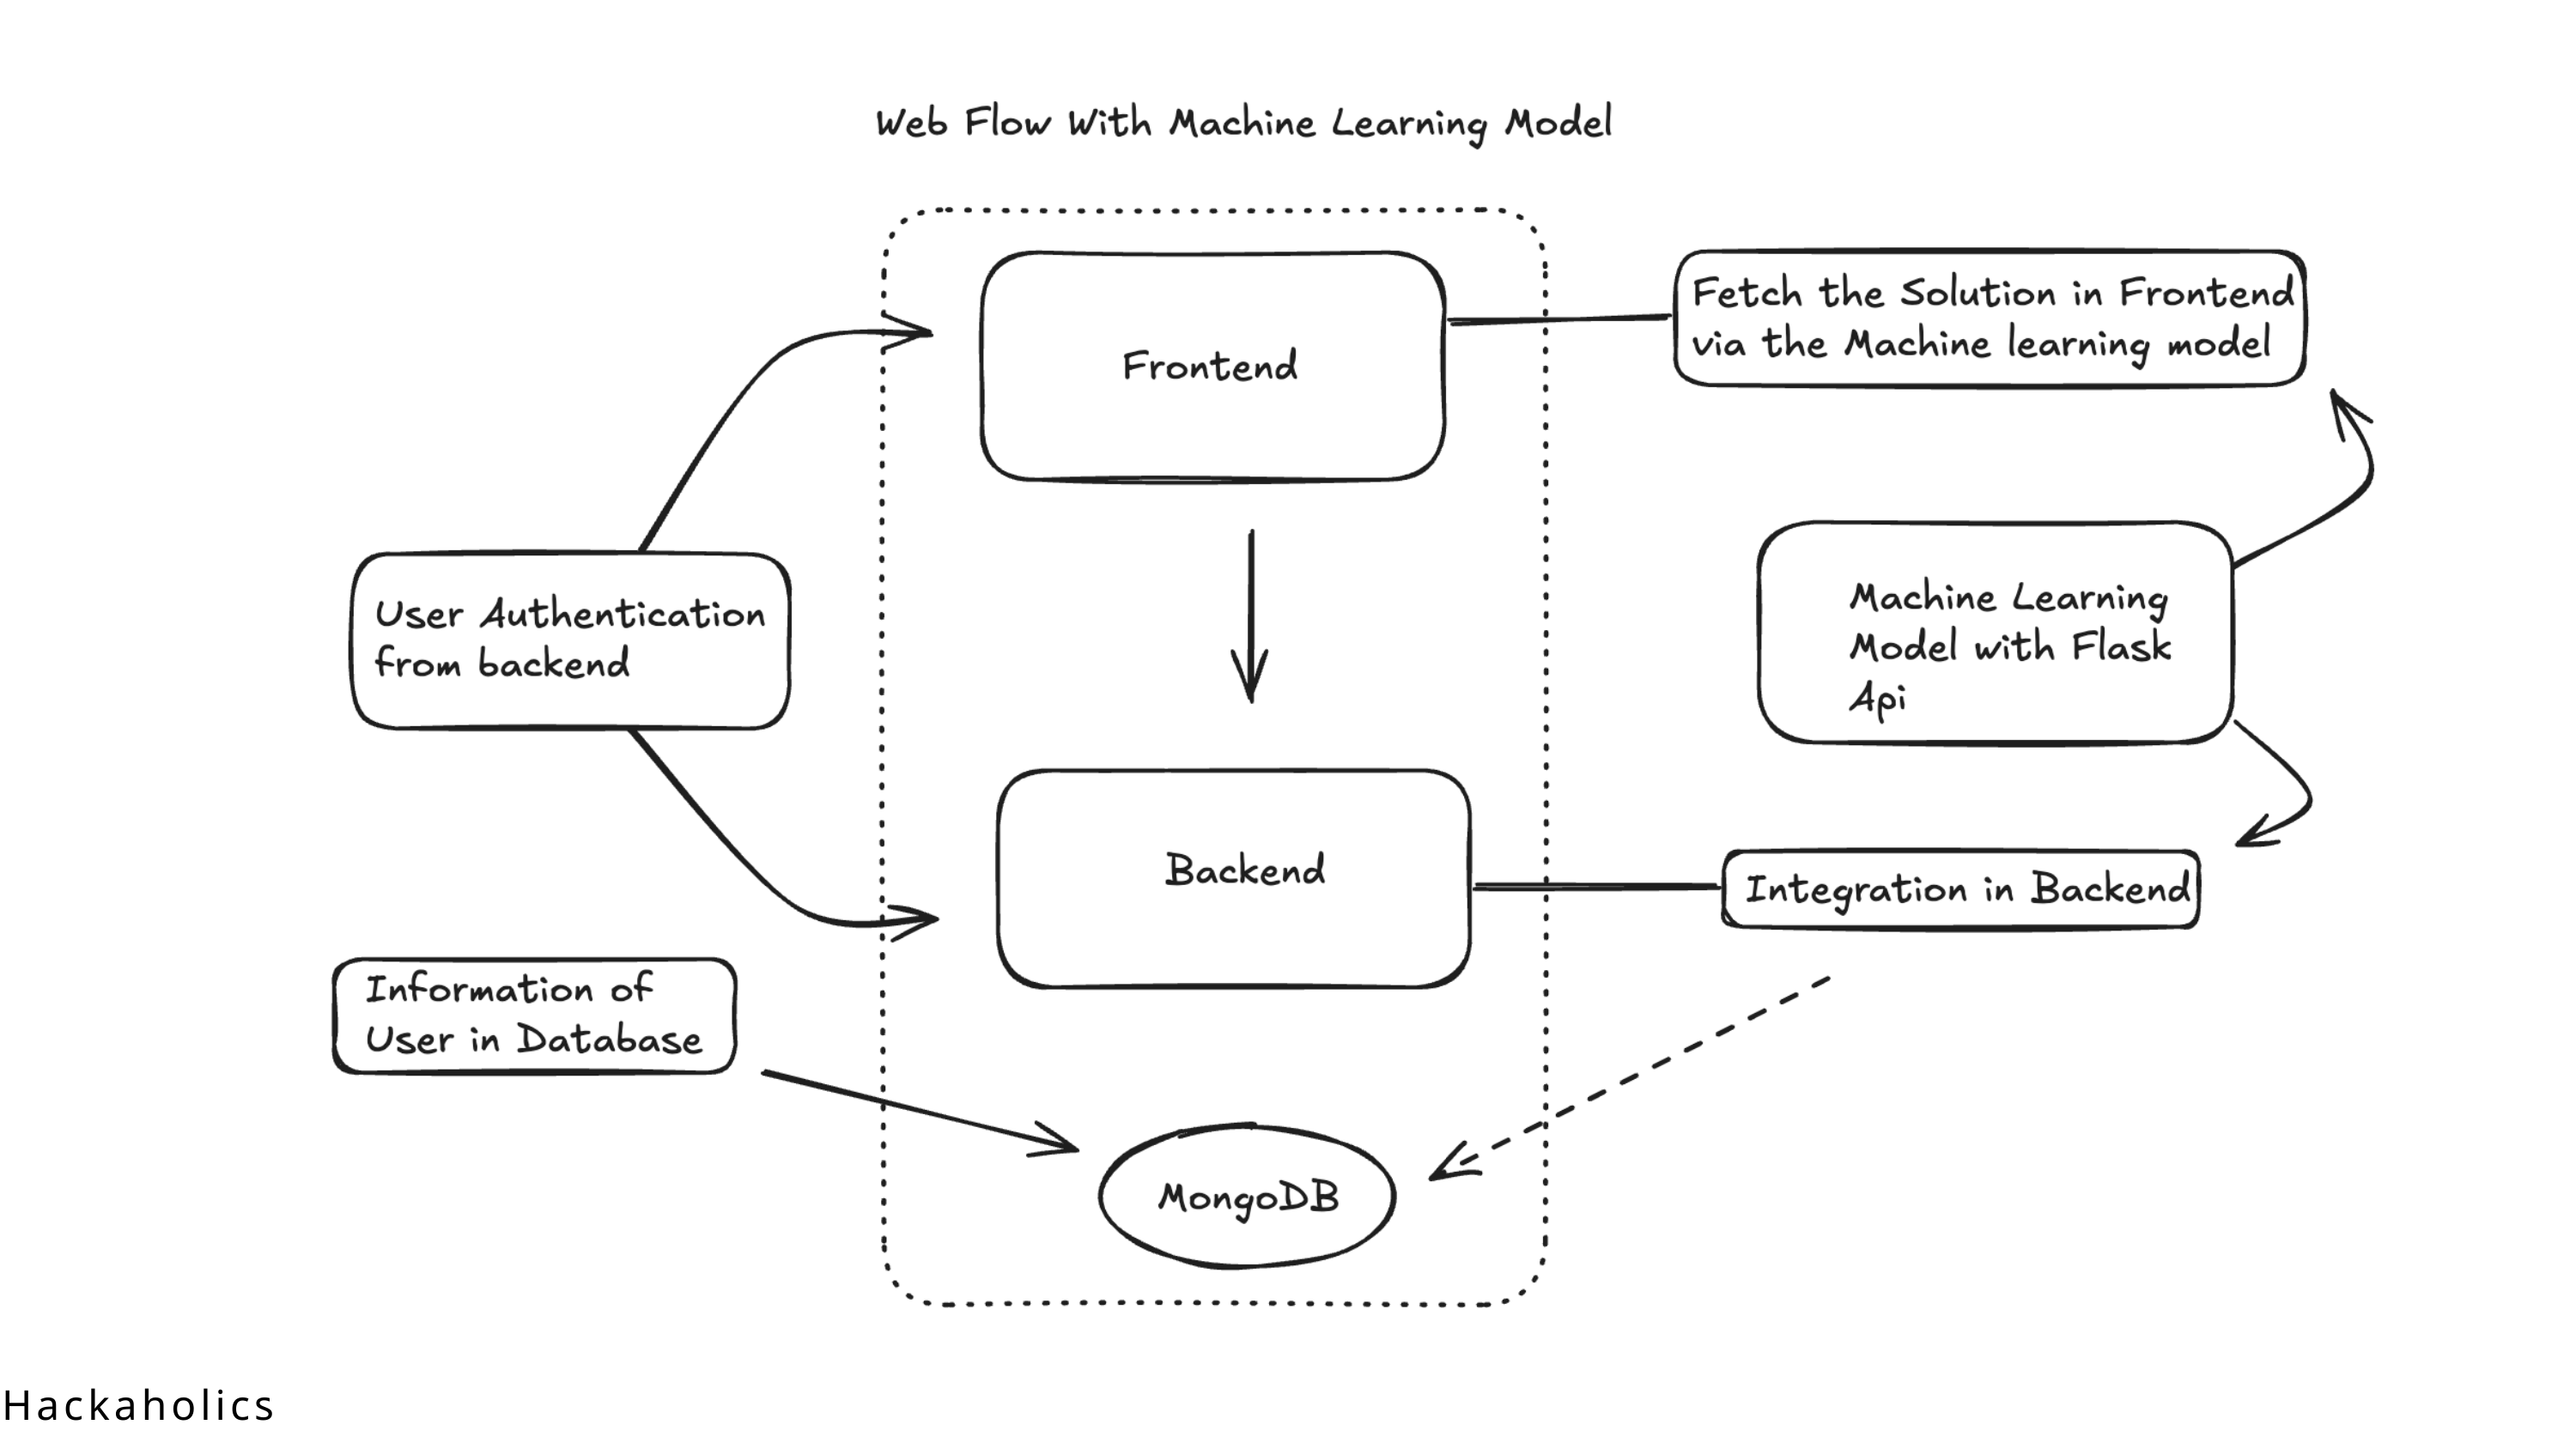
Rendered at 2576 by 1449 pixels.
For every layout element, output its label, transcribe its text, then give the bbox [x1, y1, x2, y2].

text_box Hackaholics [2, 1369, 884, 1428]
picture [269, 43, 2419, 1405]
